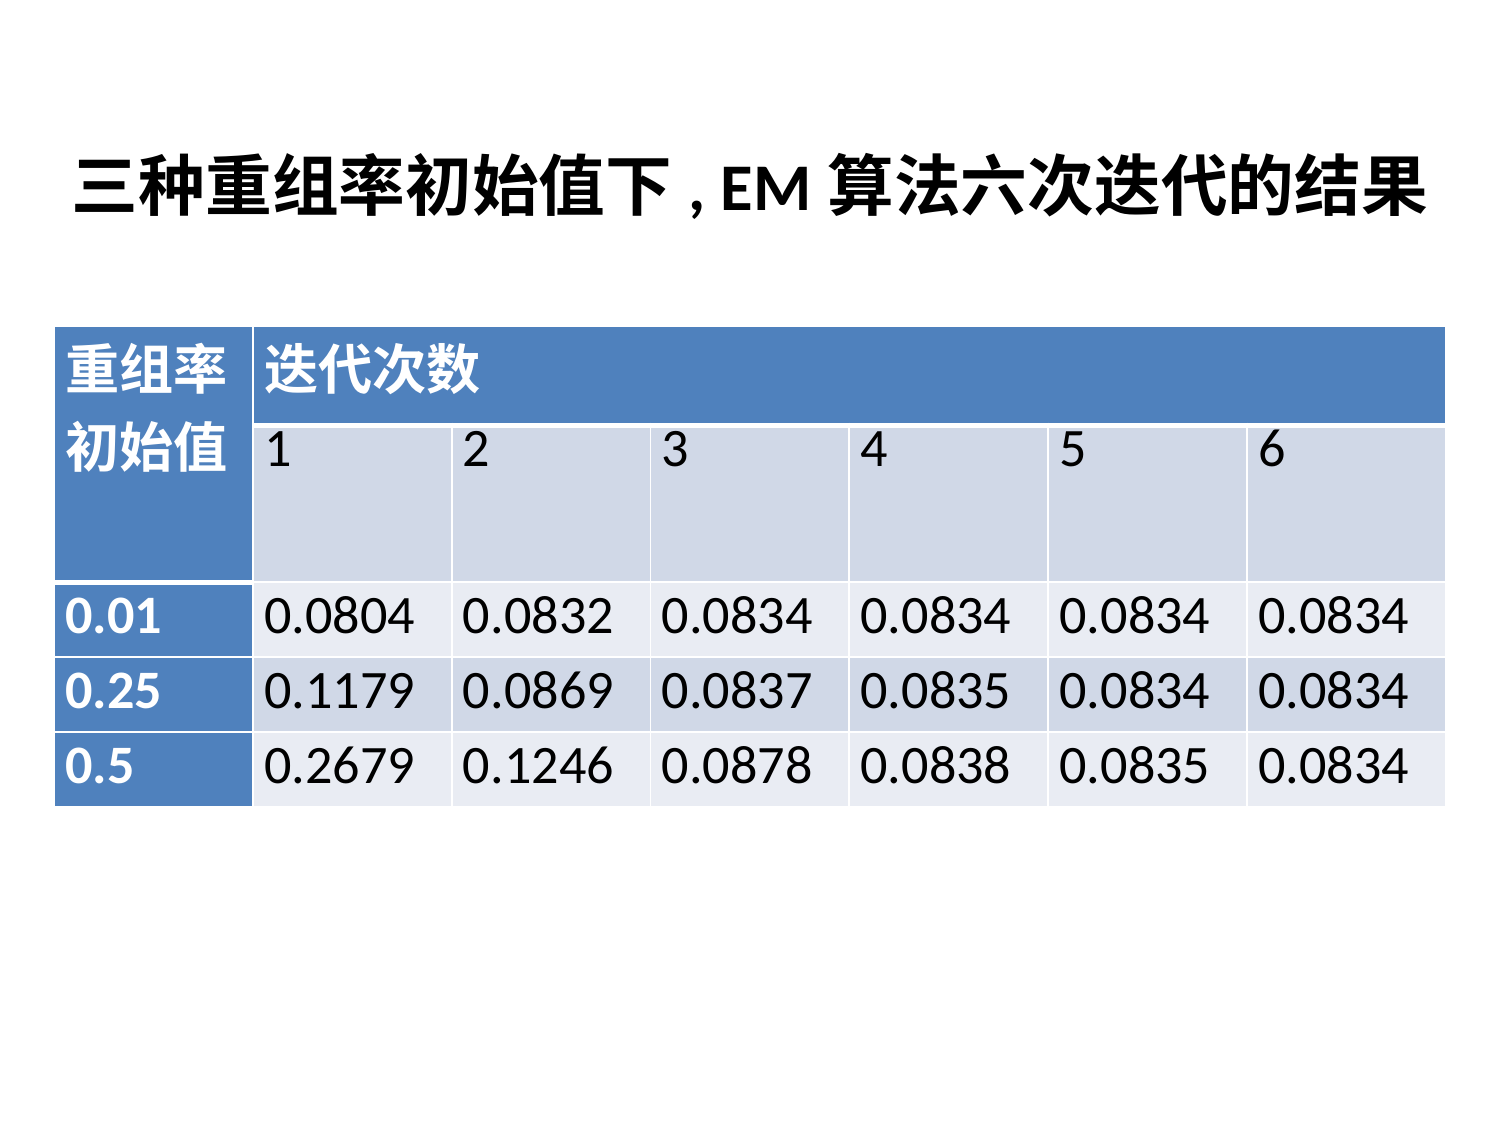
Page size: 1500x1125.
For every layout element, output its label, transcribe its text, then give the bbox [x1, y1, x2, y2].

table_cell 6 [1248, 428, 1445, 581]
table_cell 0.0834 [651, 583, 848, 656]
table_header 重组率初始值 [55, 327, 252, 580]
table_cell 0.0837 [651, 658, 848, 731]
table_cell 0.0804 [254, 583, 451, 656]
table_cell 0.0834 [1248, 583, 1445, 656]
table_cell 0.1179 [254, 658, 451, 731]
table_header 迭代次数 [254, 327, 1445, 423]
table_cell 0.0838 [850, 733, 1047, 806]
table_cell 0.25 [55, 658, 252, 731]
table_cell 0.5 [55, 733, 252, 806]
table_cell 0.0834 [1248, 733, 1445, 806]
table_cell 0.2679 [254, 733, 451, 806]
table_cell 0.01 [55, 585, 252, 656]
table_cell 1 [254, 428, 451, 581]
table_cell 0.0835 [1049, 733, 1246, 806]
table_cell 3 [651, 428, 848, 581]
table_cell 2 [453, 428, 650, 581]
title 三种重组率初始值下, EM算法六次迭代的结果 [53, 125, 1447, 242]
table_cell 0.0878 [651, 733, 848, 806]
table_cell 0.1246 [453, 733, 650, 806]
table_cell 4 [850, 428, 1047, 581]
table_cell 0.0834 [1049, 658, 1246, 731]
table_cell 0.0834 [850, 583, 1047, 656]
table_cell 0.0869 [453, 658, 650, 731]
table_cell 5 [1049, 428, 1246, 581]
table_cell 0.0835 [850, 658, 1047, 731]
table_cell 0.0832 [453, 583, 650, 656]
table_cell 0.0834 [1248, 658, 1445, 731]
table_cell 0.0834 [1049, 583, 1246, 656]
